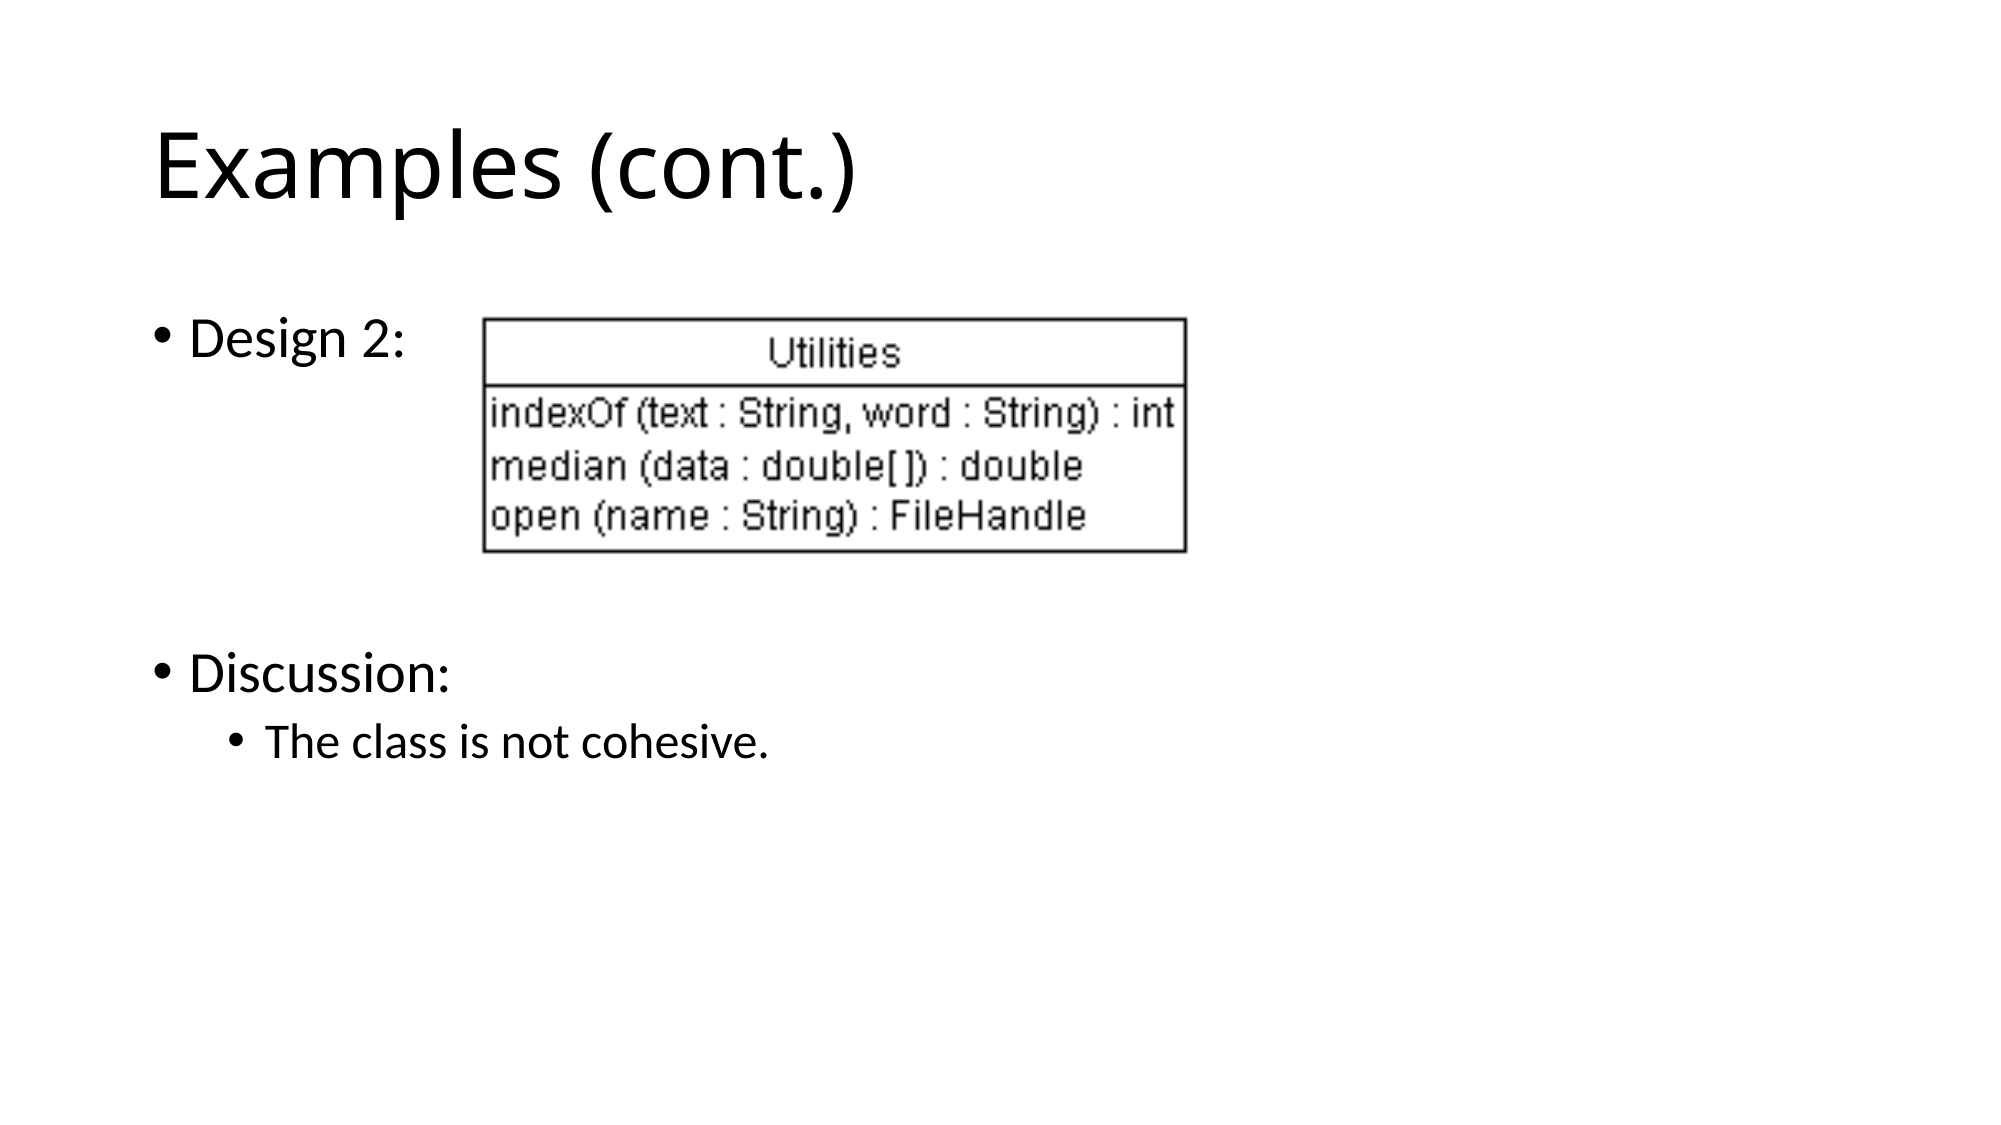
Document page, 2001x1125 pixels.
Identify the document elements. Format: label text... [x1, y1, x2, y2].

title Examples (cont.) [137, 59, 1863, 278]
list Design 2: Discussion: The class is not cohesive. [137, 299, 1863, 1014]
picture [454, 299, 1218, 584]
